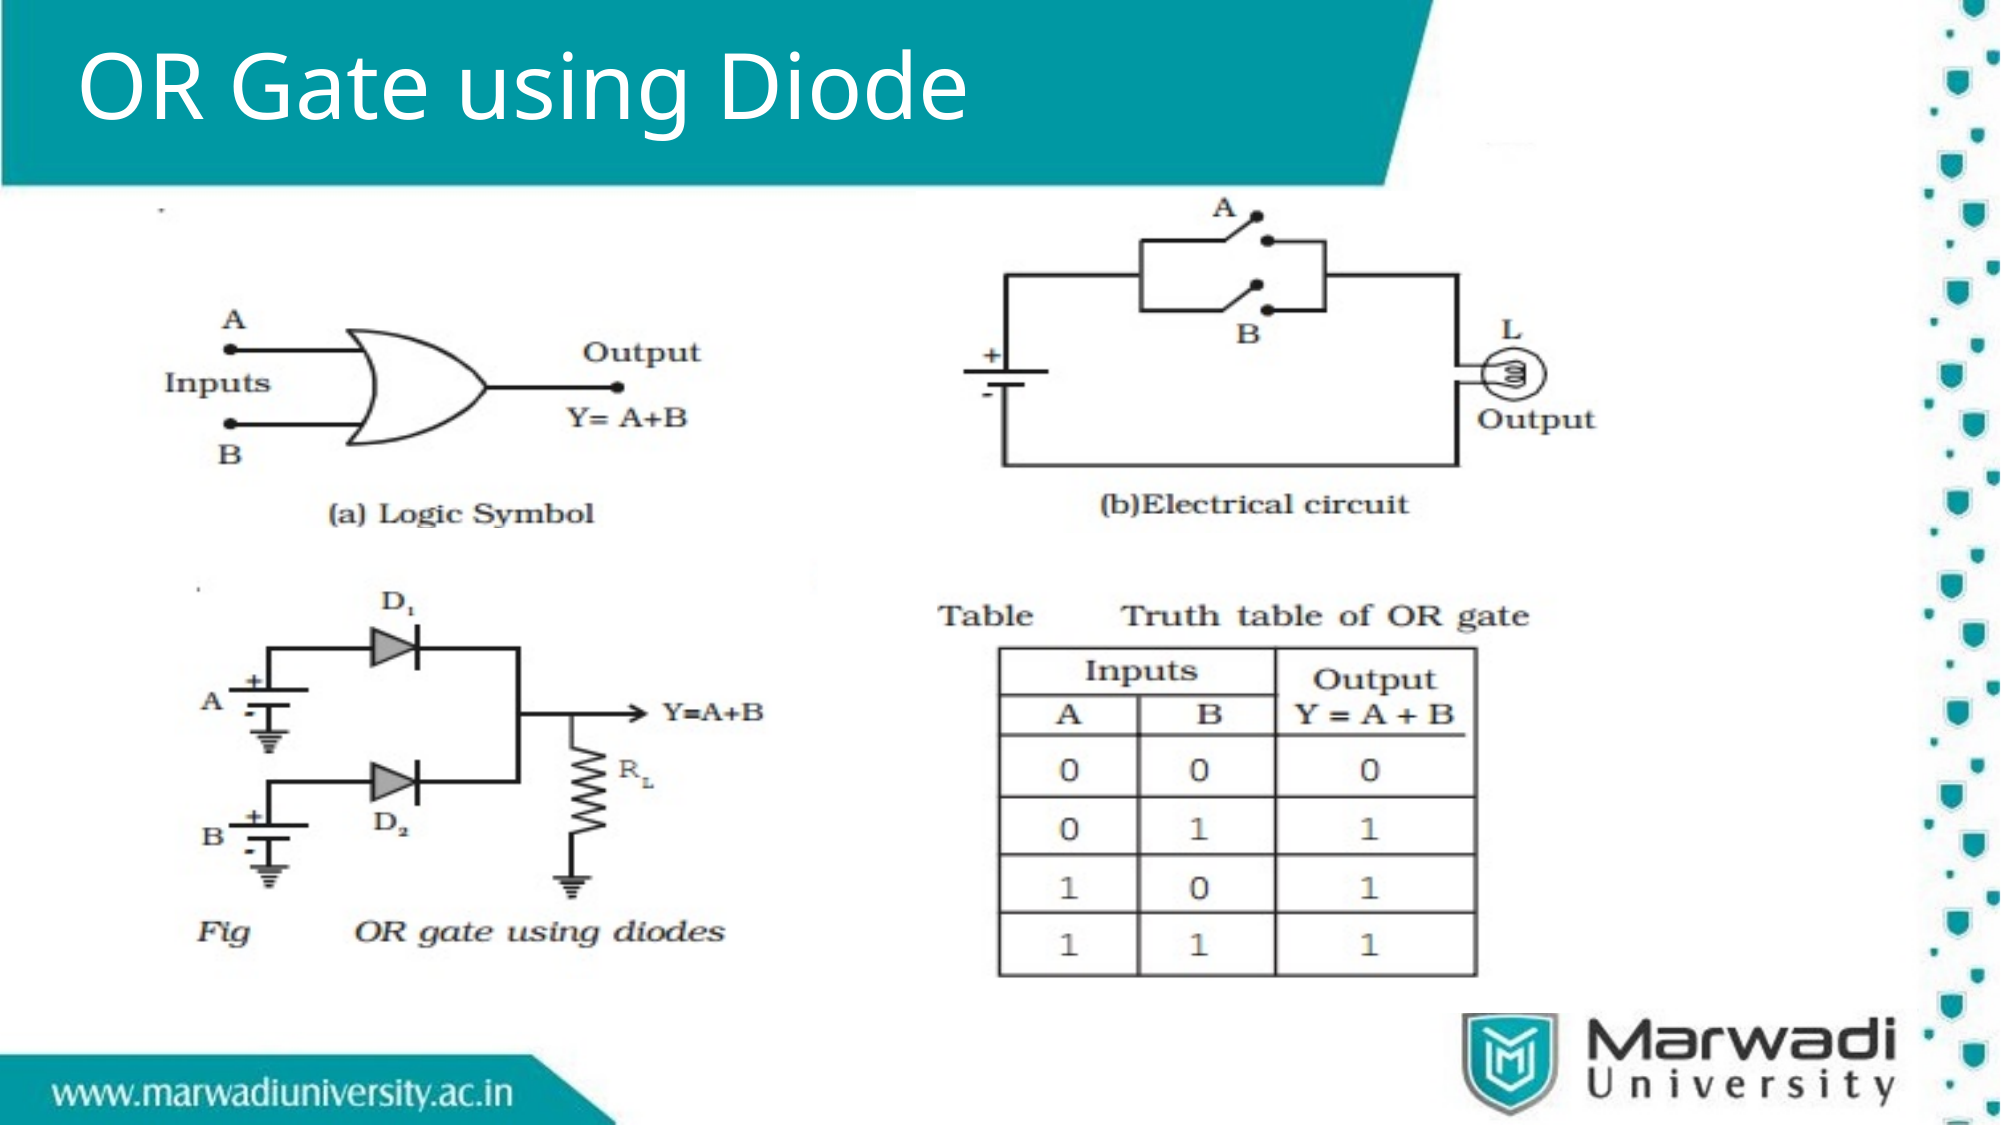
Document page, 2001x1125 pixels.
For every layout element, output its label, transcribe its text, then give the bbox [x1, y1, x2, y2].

title OR Gate using Diode [61, 19, 1377, 161]
picture [0, 0, 2001, 1125]
